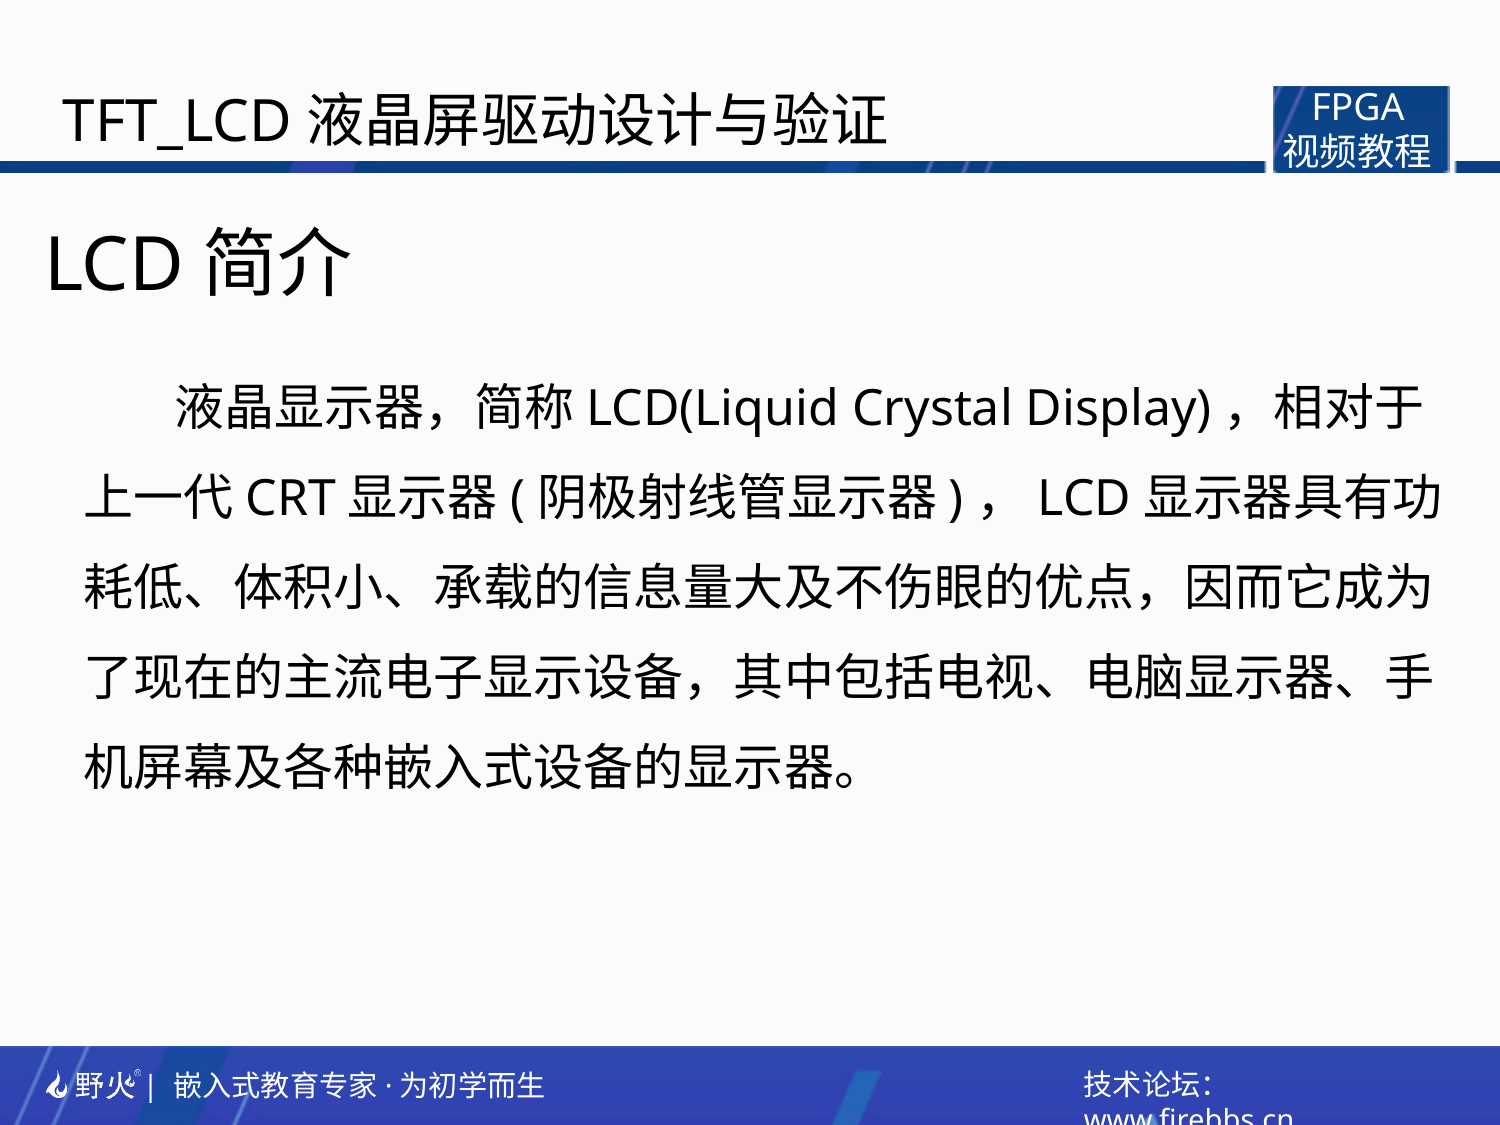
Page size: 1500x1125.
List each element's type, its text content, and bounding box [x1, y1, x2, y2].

picture [1138, 1117, 1143, 1125]
text_box FPGA 视频教程 [1267, 75, 1460, 181]
text_box TFT_LCD液晶屏驱动设计与验证 [48, 75, 904, 161]
text_box 液晶显示器，简称LCD(Liquid Crystal Display)，相对于上一代CRT显示器(阴极射线管显示器)，LCD显示器具有功耗低、体积小、承载的信息量大及不伤眼的优点，因而它成为了现在的主流电子显示设备，其中包括电视、电脑显示器、手机屏幕及各种嵌入式设备的显示器。 [69, 338, 1460, 803]
picture [1192, 1116, 1200, 1121]
picture [1209, 1116, 1218, 1125]
picture [1227, 1116, 1236, 1125]
picture [1281, 1116, 1289, 1125]
picture [1126, 1115, 1132, 1125]
picture [1460, 161, 1500, 173]
picture [0, 161, 1267, 173]
picture [1115, 1117, 1120, 1125]
picture [0, 1046, 1500, 1125]
text_box LCD简介 [29, 208, 1093, 313]
picture [1103, 1115, 1109, 1125]
picture [1092, 1117, 1097, 1125]
